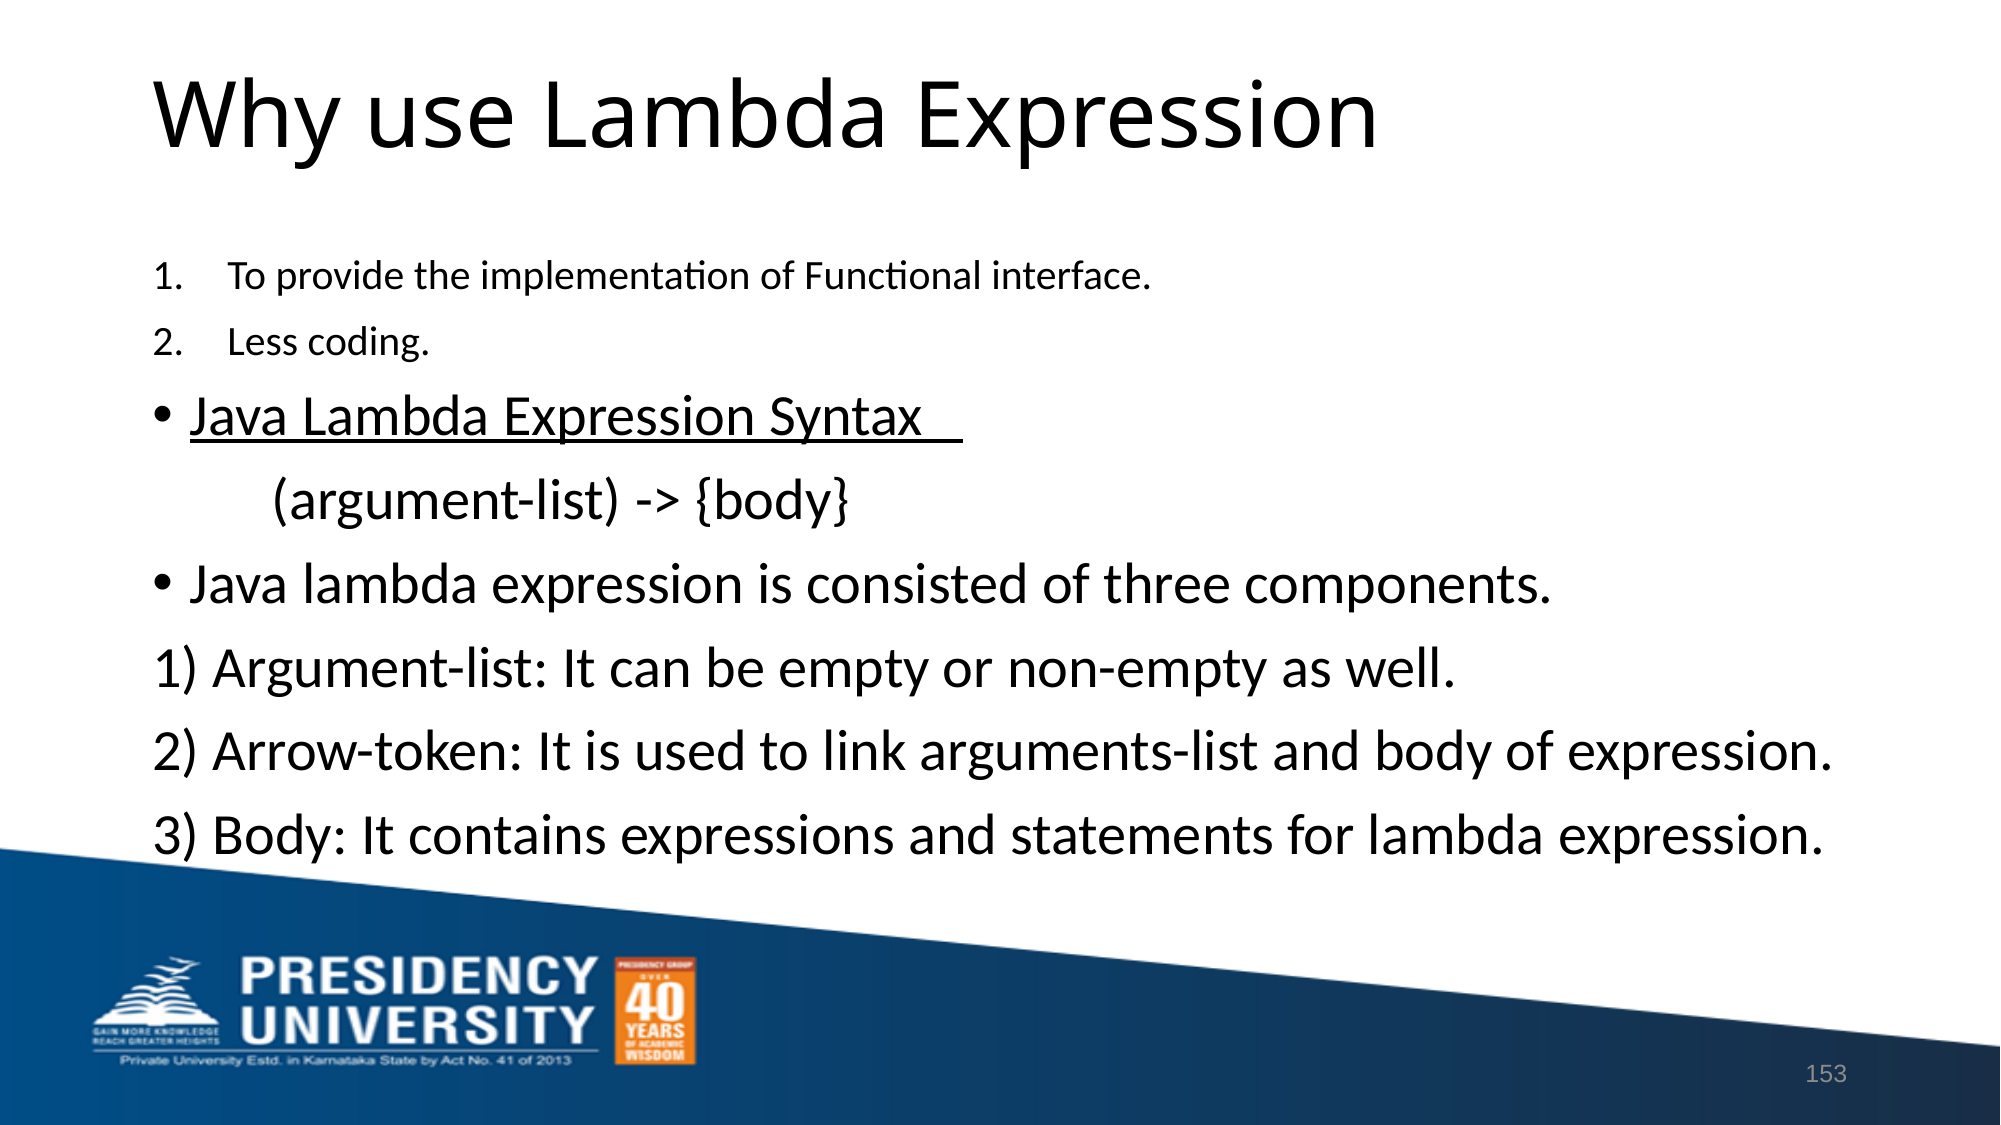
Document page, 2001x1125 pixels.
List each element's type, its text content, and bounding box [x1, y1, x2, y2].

slide_number 153 [1412, 1042, 1863, 1103]
list To provide the implementation of Functional interface. Less coding. Java Lambda Expression Syntax (argument-list) -> {body} Java lambda expression is consisted of three components. 1) Argument-list: It can be empty or non-empty as well. 2) Arrow-token: It is used to link arguments-list and body of expression. 3) Body: It contains expressions and statements for lambda expression. [137, 246, 1863, 1014]
picture [0, 845, 2000, 1125]
title Why use Lambda Expression [137, 59, 1863, 188]
